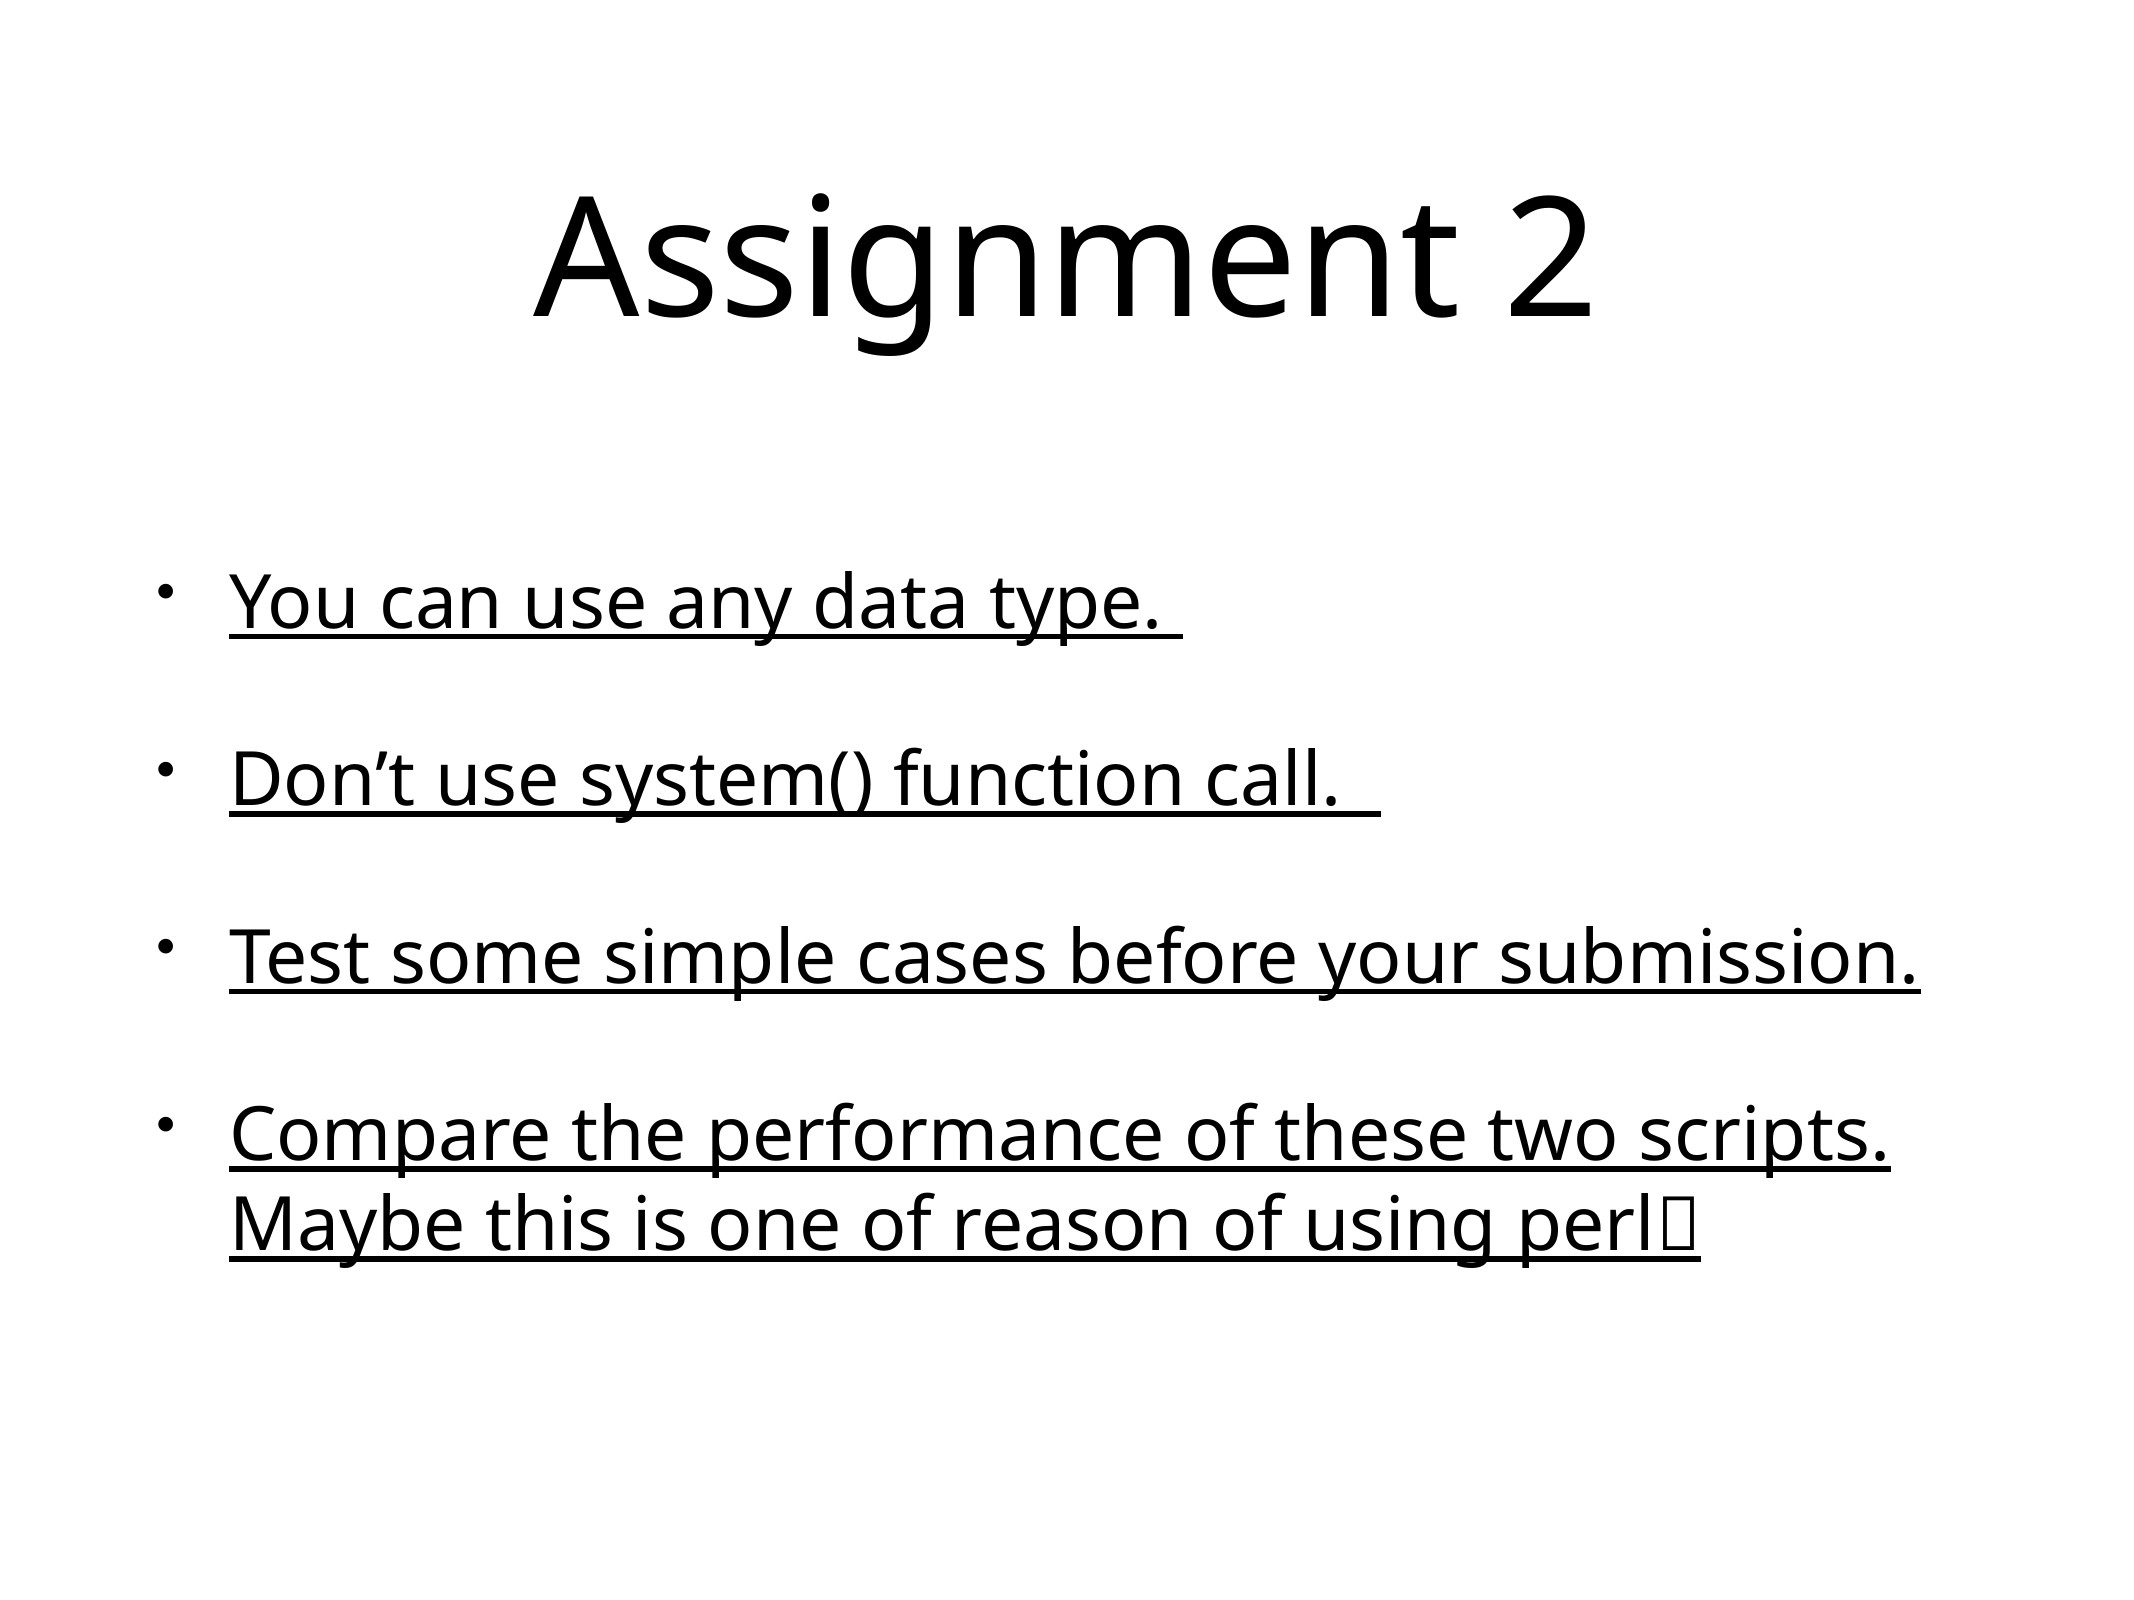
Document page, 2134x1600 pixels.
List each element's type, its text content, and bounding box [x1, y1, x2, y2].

list You can use any data type. Don’t use system() function call. Test some simple cases before your submission. Compare the performance of these two scripts. Maybe this is one of reason of using perl [155, 426, 1978, 1393]
title Assignment 2 [155, 72, 1978, 426]
